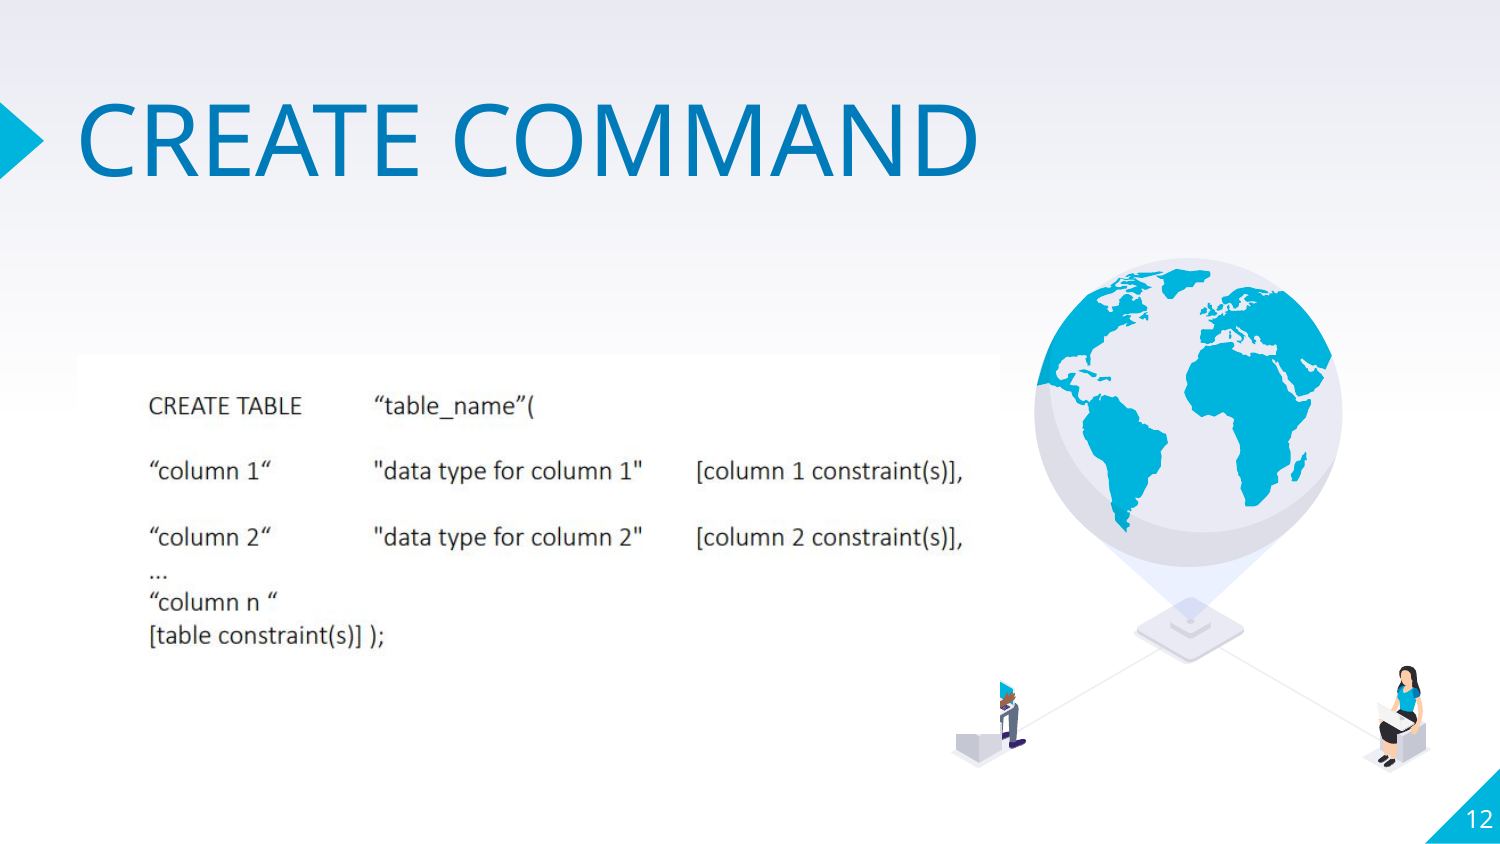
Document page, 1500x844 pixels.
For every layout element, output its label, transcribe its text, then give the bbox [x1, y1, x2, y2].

picture [77, 355, 1000, 734]
slide_number 12 [1418, 760, 1494, 838]
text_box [950, 257, 1432, 774]
title CREATE COMMAND [75, 99, 1001, 277]
